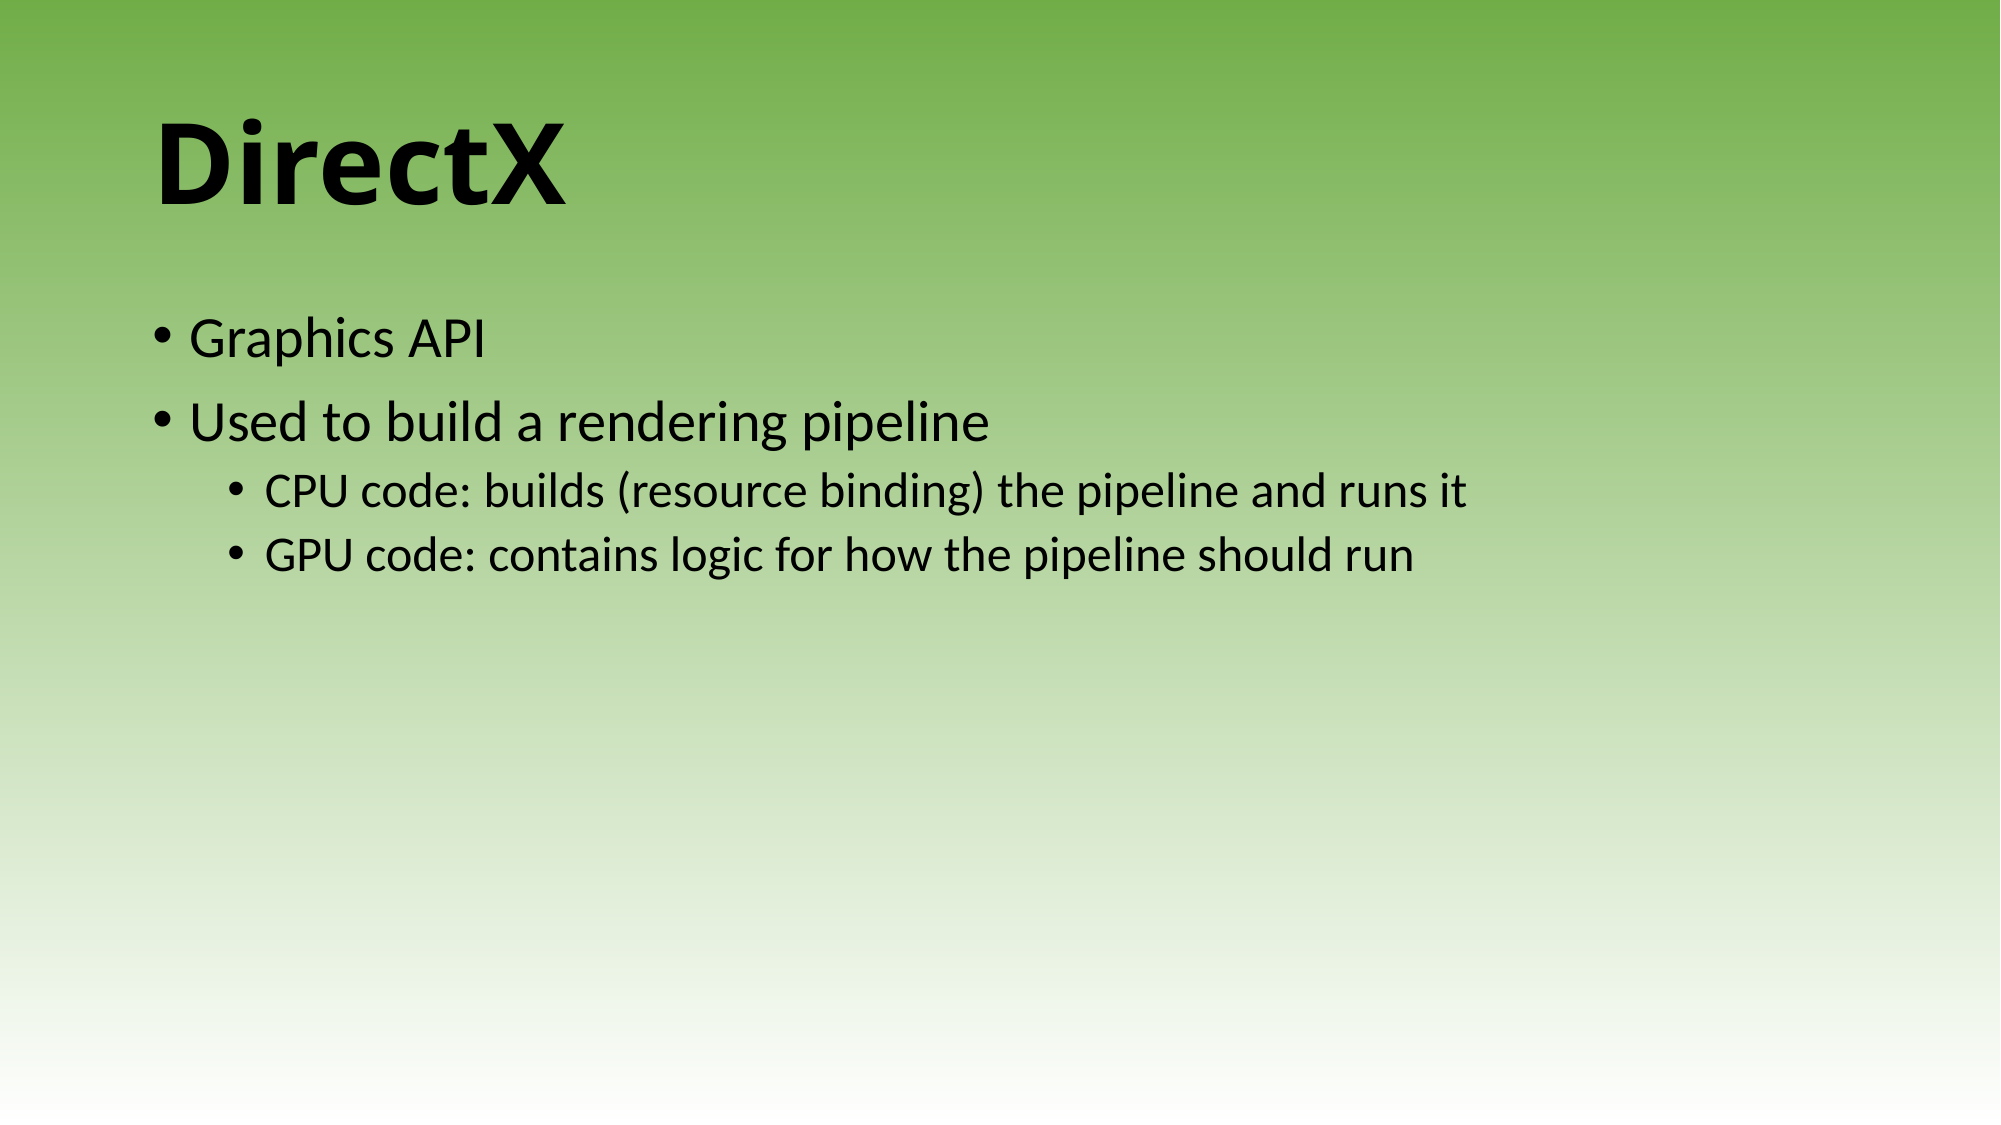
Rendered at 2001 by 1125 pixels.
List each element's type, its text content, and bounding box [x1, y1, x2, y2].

list Graphics API Used to build a rendering pipeline CPU code: builds (resource binding) the pipeline and runs it GPU code: contains logic for how the pipeline should run [137, 299, 1863, 1014]
title DirectX [137, 59, 1863, 278]
